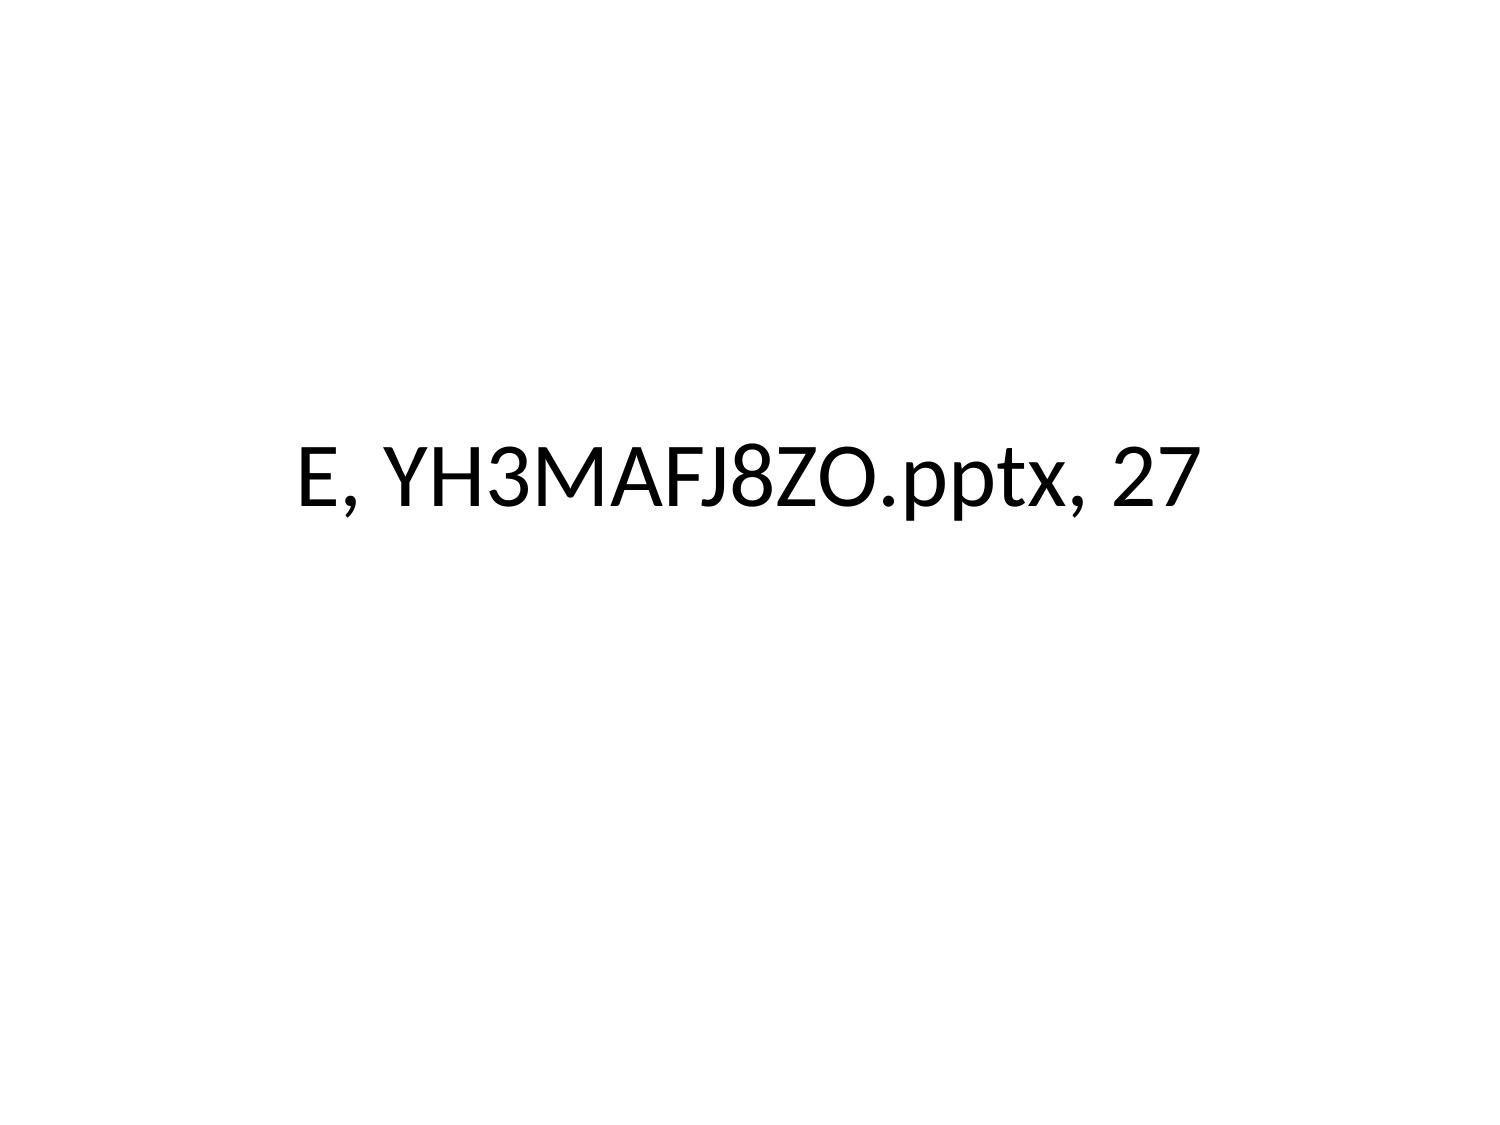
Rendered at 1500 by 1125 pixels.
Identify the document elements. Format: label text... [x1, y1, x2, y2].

title E, YH3MAFJ8ZO.pptx, 27 [112, 349, 1388, 591]
